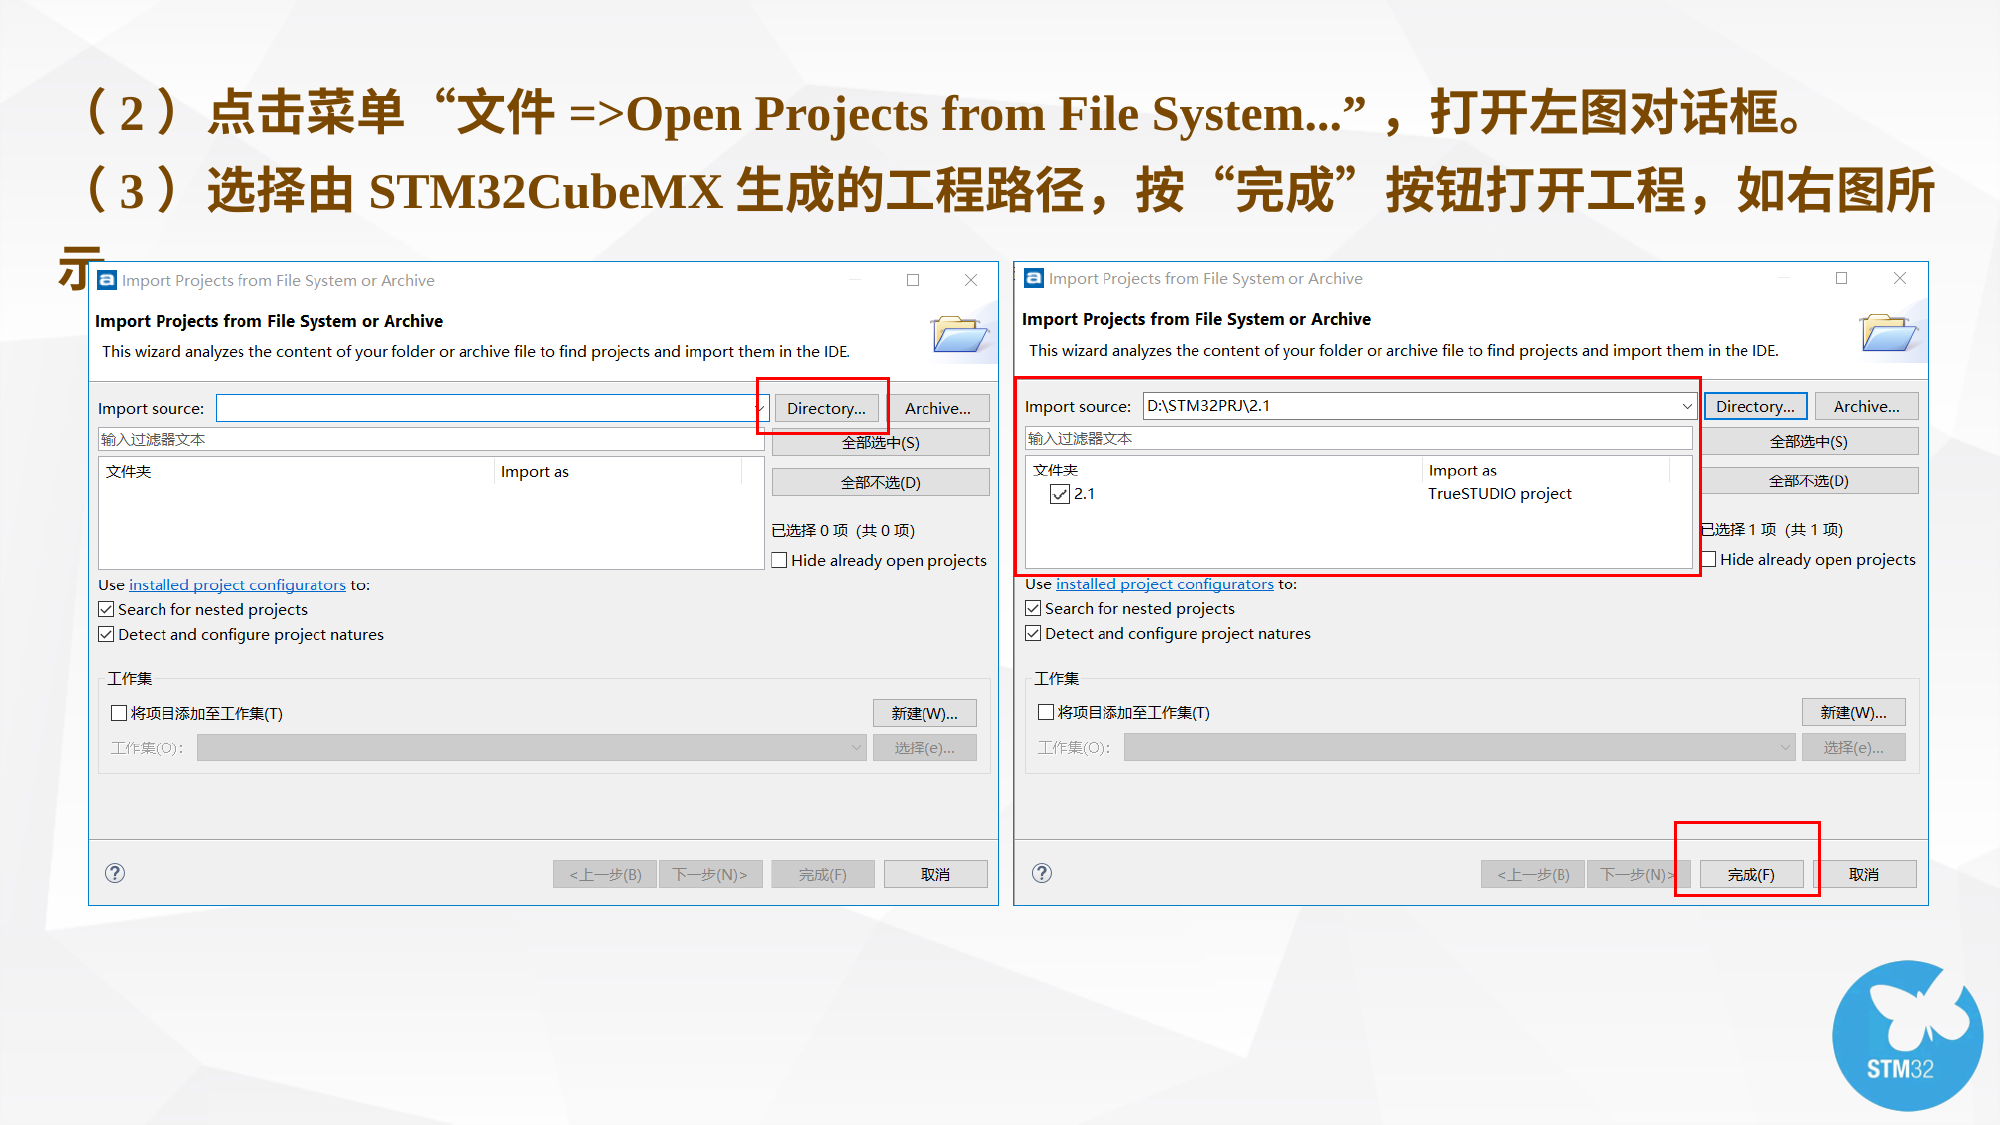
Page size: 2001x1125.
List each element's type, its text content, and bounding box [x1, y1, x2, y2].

picture [0, 0, 2000, 1125]
text_box （2）点击菜单“文件=>Open Projects from File System...”，打开左图对话框。 （3）选择由STM32CubeMX生成的工程路径，按“完成”按钮打开工程，如右图所示。 [42, 55, 1983, 304]
